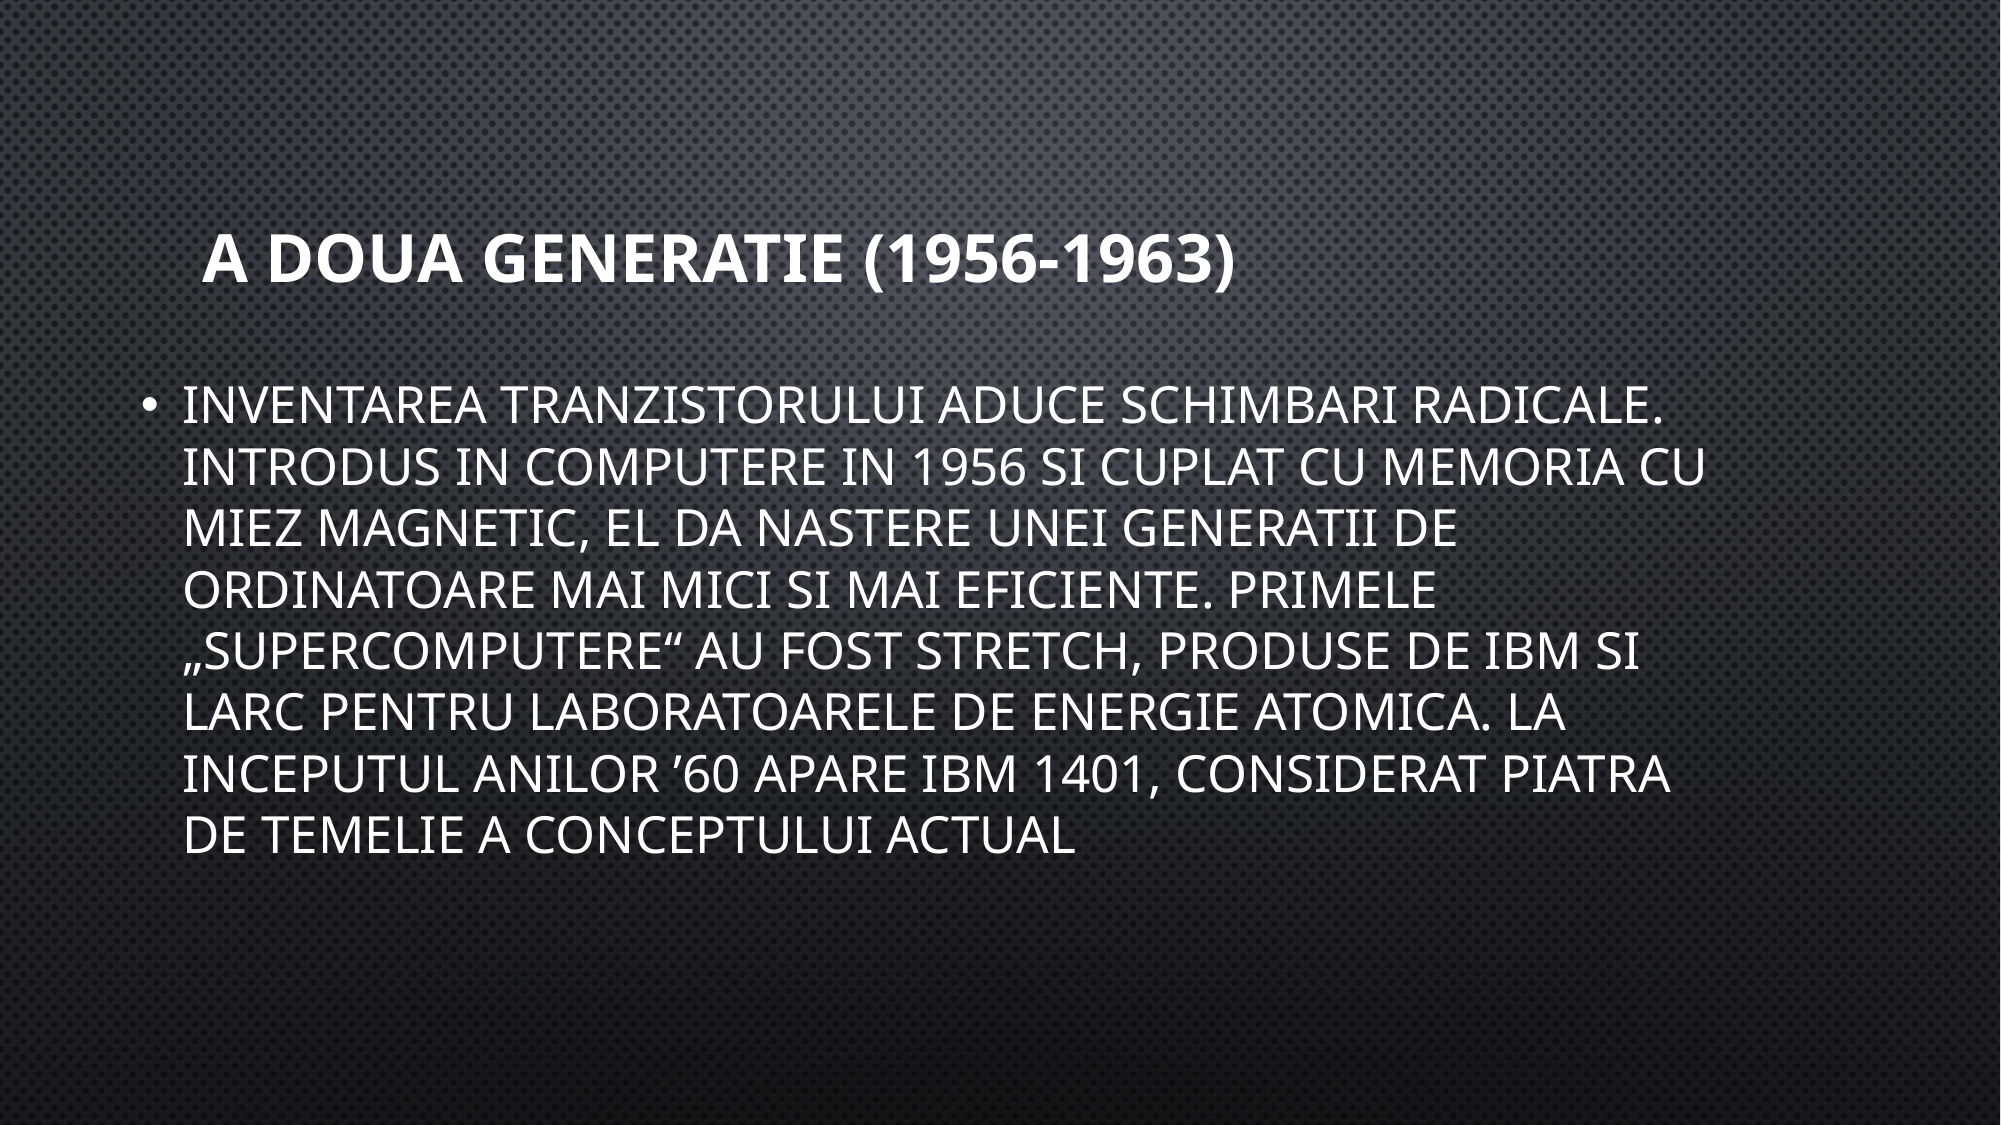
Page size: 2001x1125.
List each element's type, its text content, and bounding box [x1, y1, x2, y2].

title A doua generatie (1956-1963) [187, 99, 1813, 413]
list Inventarea tranzistorului aduce schimbari radicale. Introdus in computere in 1956 si cuplat cu memoria cu miez magnetic, el da nastere unei generatii de ordinatoare mai mici si mai eficiente. Primele „supercomputere“ au fost Stretch, produse de IBM si LARC pentru laboratoarele de energie atomica. La inceputul anilor ’60 apare IBM 1401, considerat piatra de temelie a conceptului actual [125, 362, 1751, 875]
